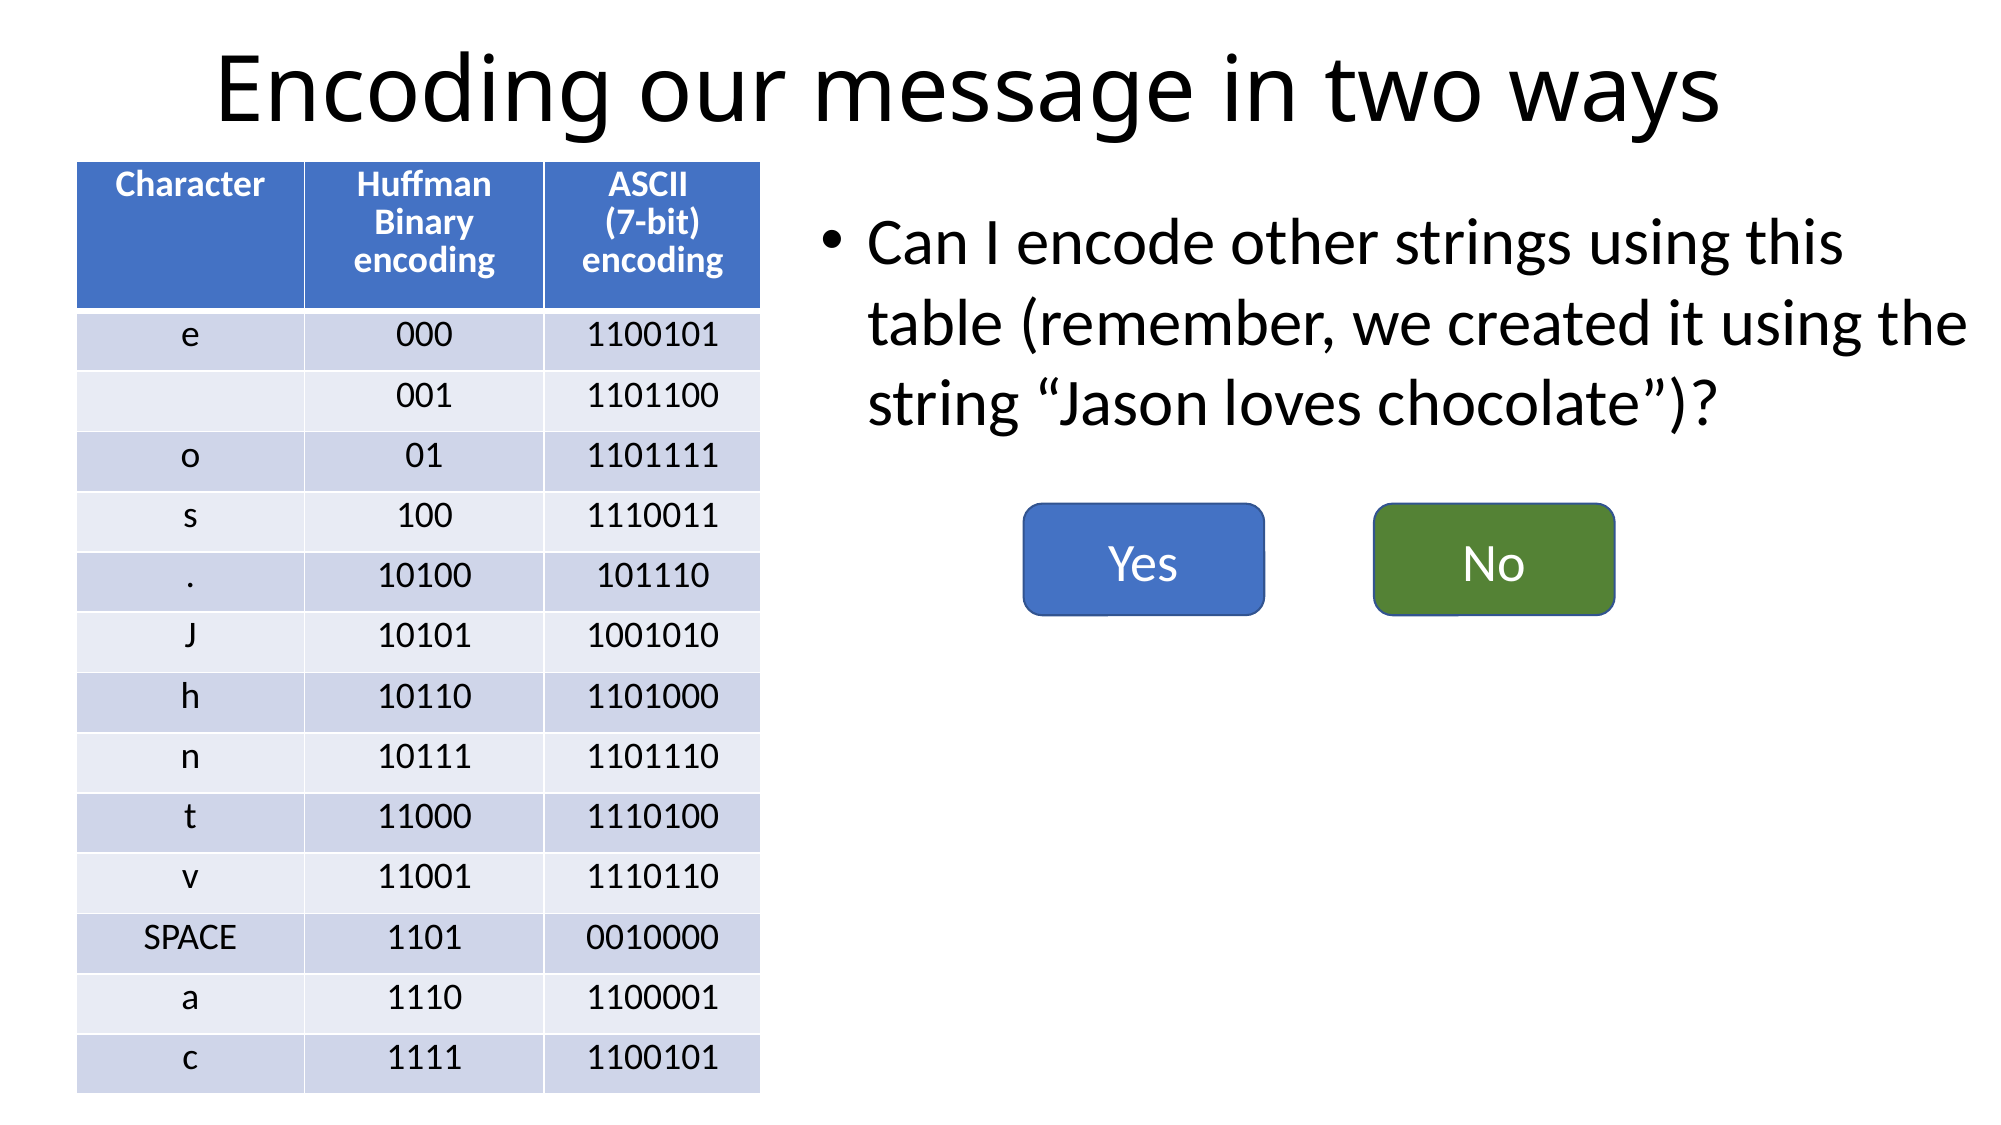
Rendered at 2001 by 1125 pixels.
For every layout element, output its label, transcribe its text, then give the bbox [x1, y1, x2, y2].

text_box No [1372, 502, 1616, 617]
title Encoding our message in two ways [174, 22, 1764, 161]
text_box Can I encode other strings using this table (remember, we created it using the string “Jason loves chocolate”)? [805, 191, 2000, 446]
text_box Yes [1022, 502, 1266, 617]
